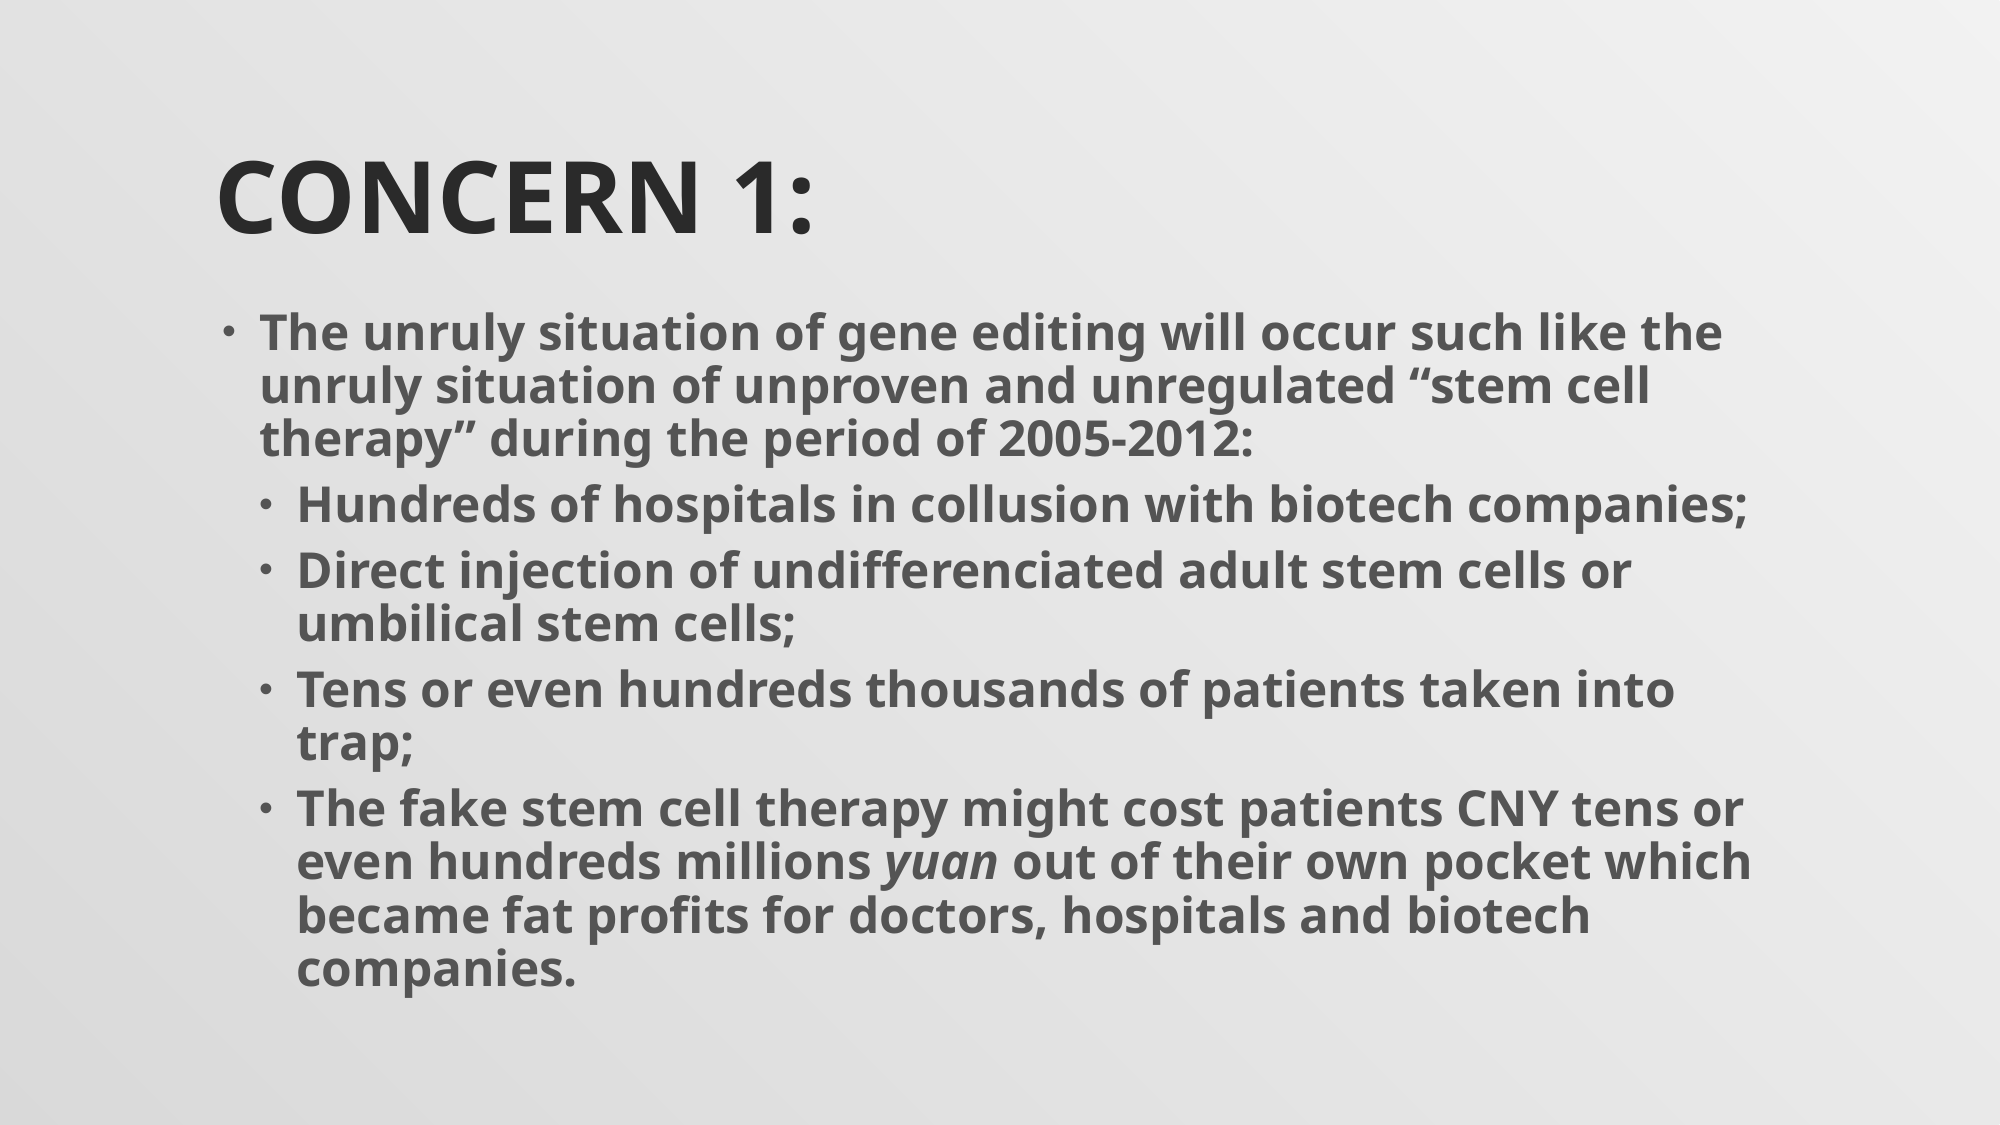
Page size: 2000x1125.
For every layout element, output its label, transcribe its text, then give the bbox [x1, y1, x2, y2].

list The unruly situation of gene editing will occur such like the unruly situation of unproven and unregulated “stem cell therapy” during the period of 2005-2012: Hundreds of hospitals in collusion with biotech companies; Direct injection of undifferenciated adult stem cells or umbilical stem cells; Tens or even hundreds thousands of patients taken into trap; The fake stem cell therapy might cost patients CNY tens or even hundreds millions yuan out of their own pocket which became fat profits for doctors, hospitals and biotech companies. [199, 299, 1800, 1013]
title Concern 1: [199, 45, 1800, 263]
